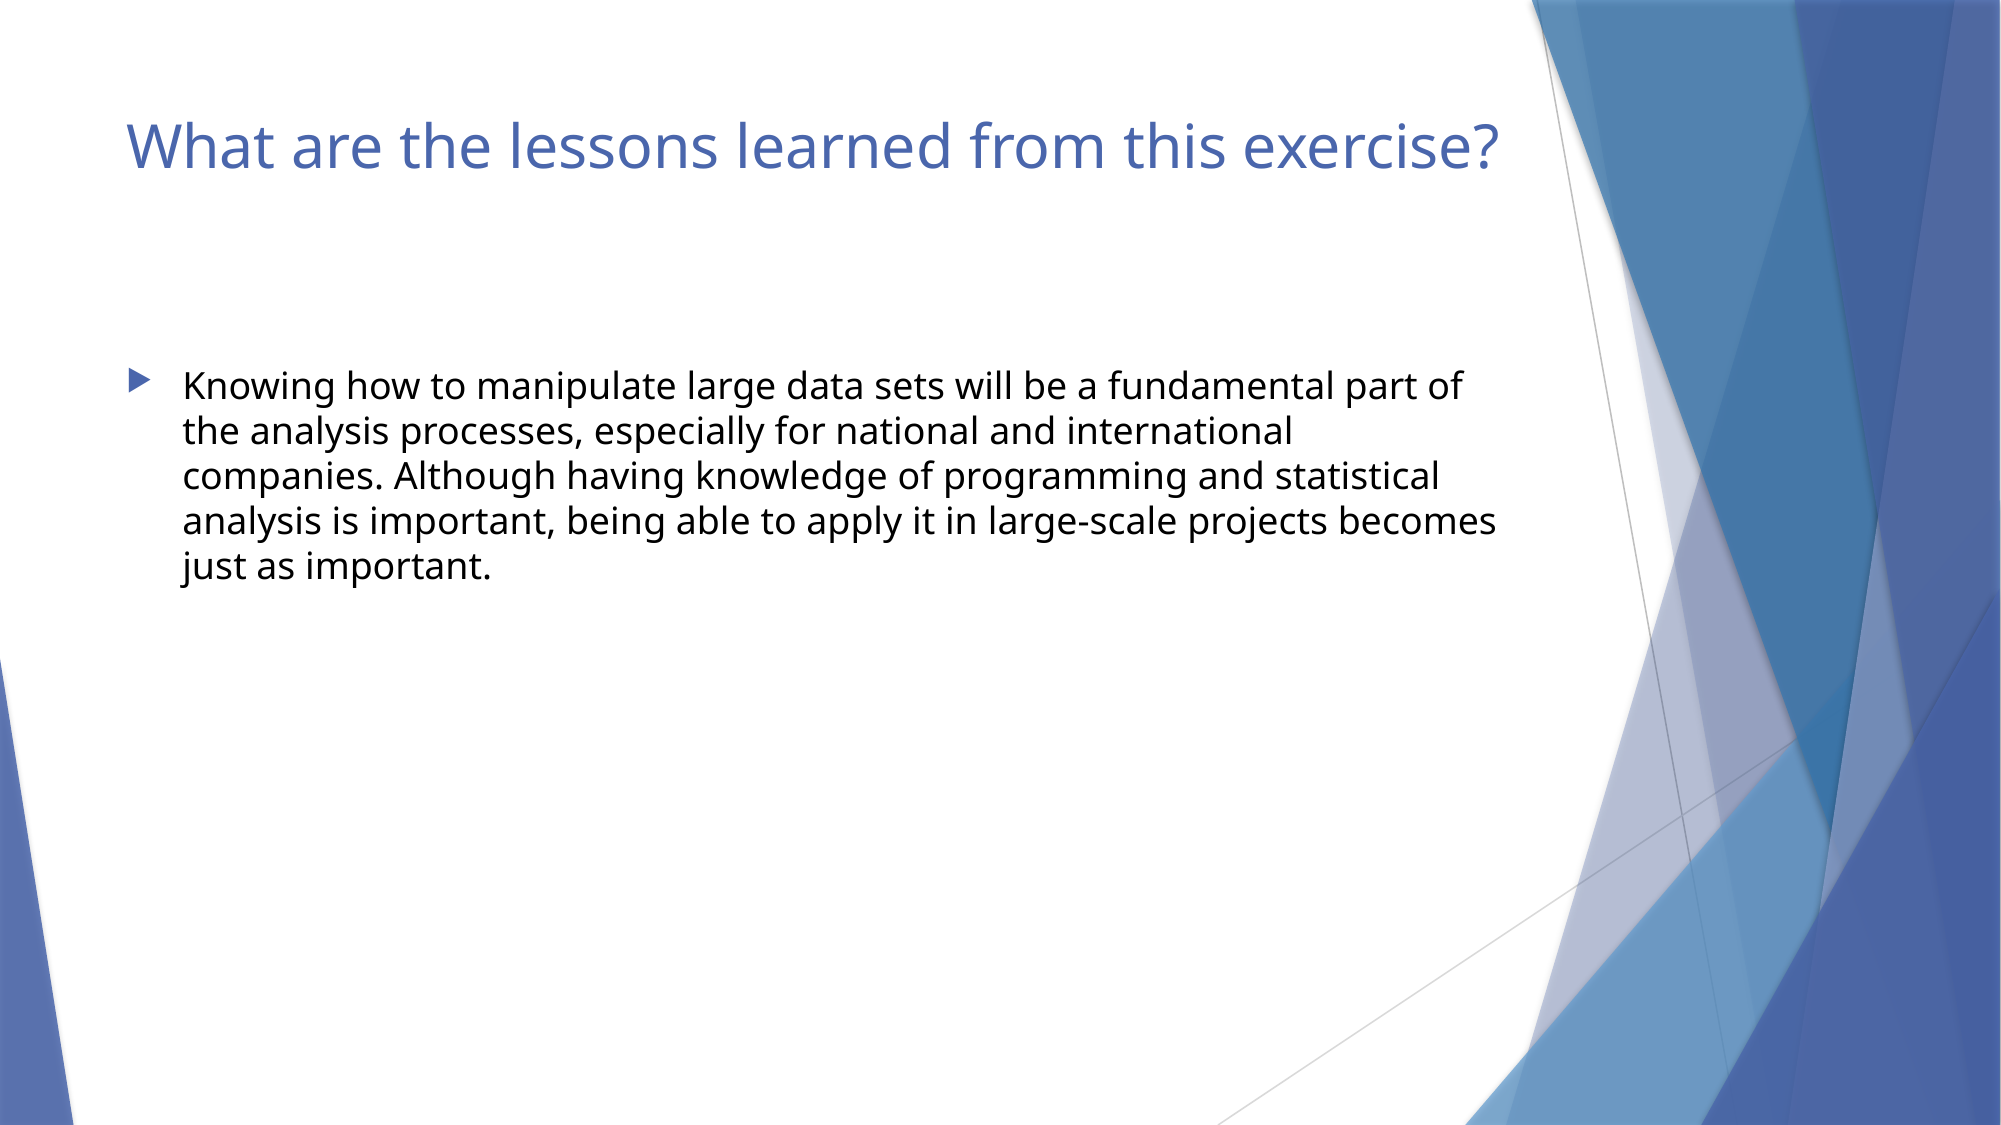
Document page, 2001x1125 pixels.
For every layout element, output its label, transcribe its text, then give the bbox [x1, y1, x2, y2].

title What are the lessons learned from this exercise? [111, 99, 1522, 317]
list Knowing how to manipulate large data sets will be a fundamental part of the analysis processes, especially for national and international companies. Although having knowledge of programming and statistical analysis is important, being able to apply it in large-scale projects becomes just as important. [111, 354, 1522, 992]
